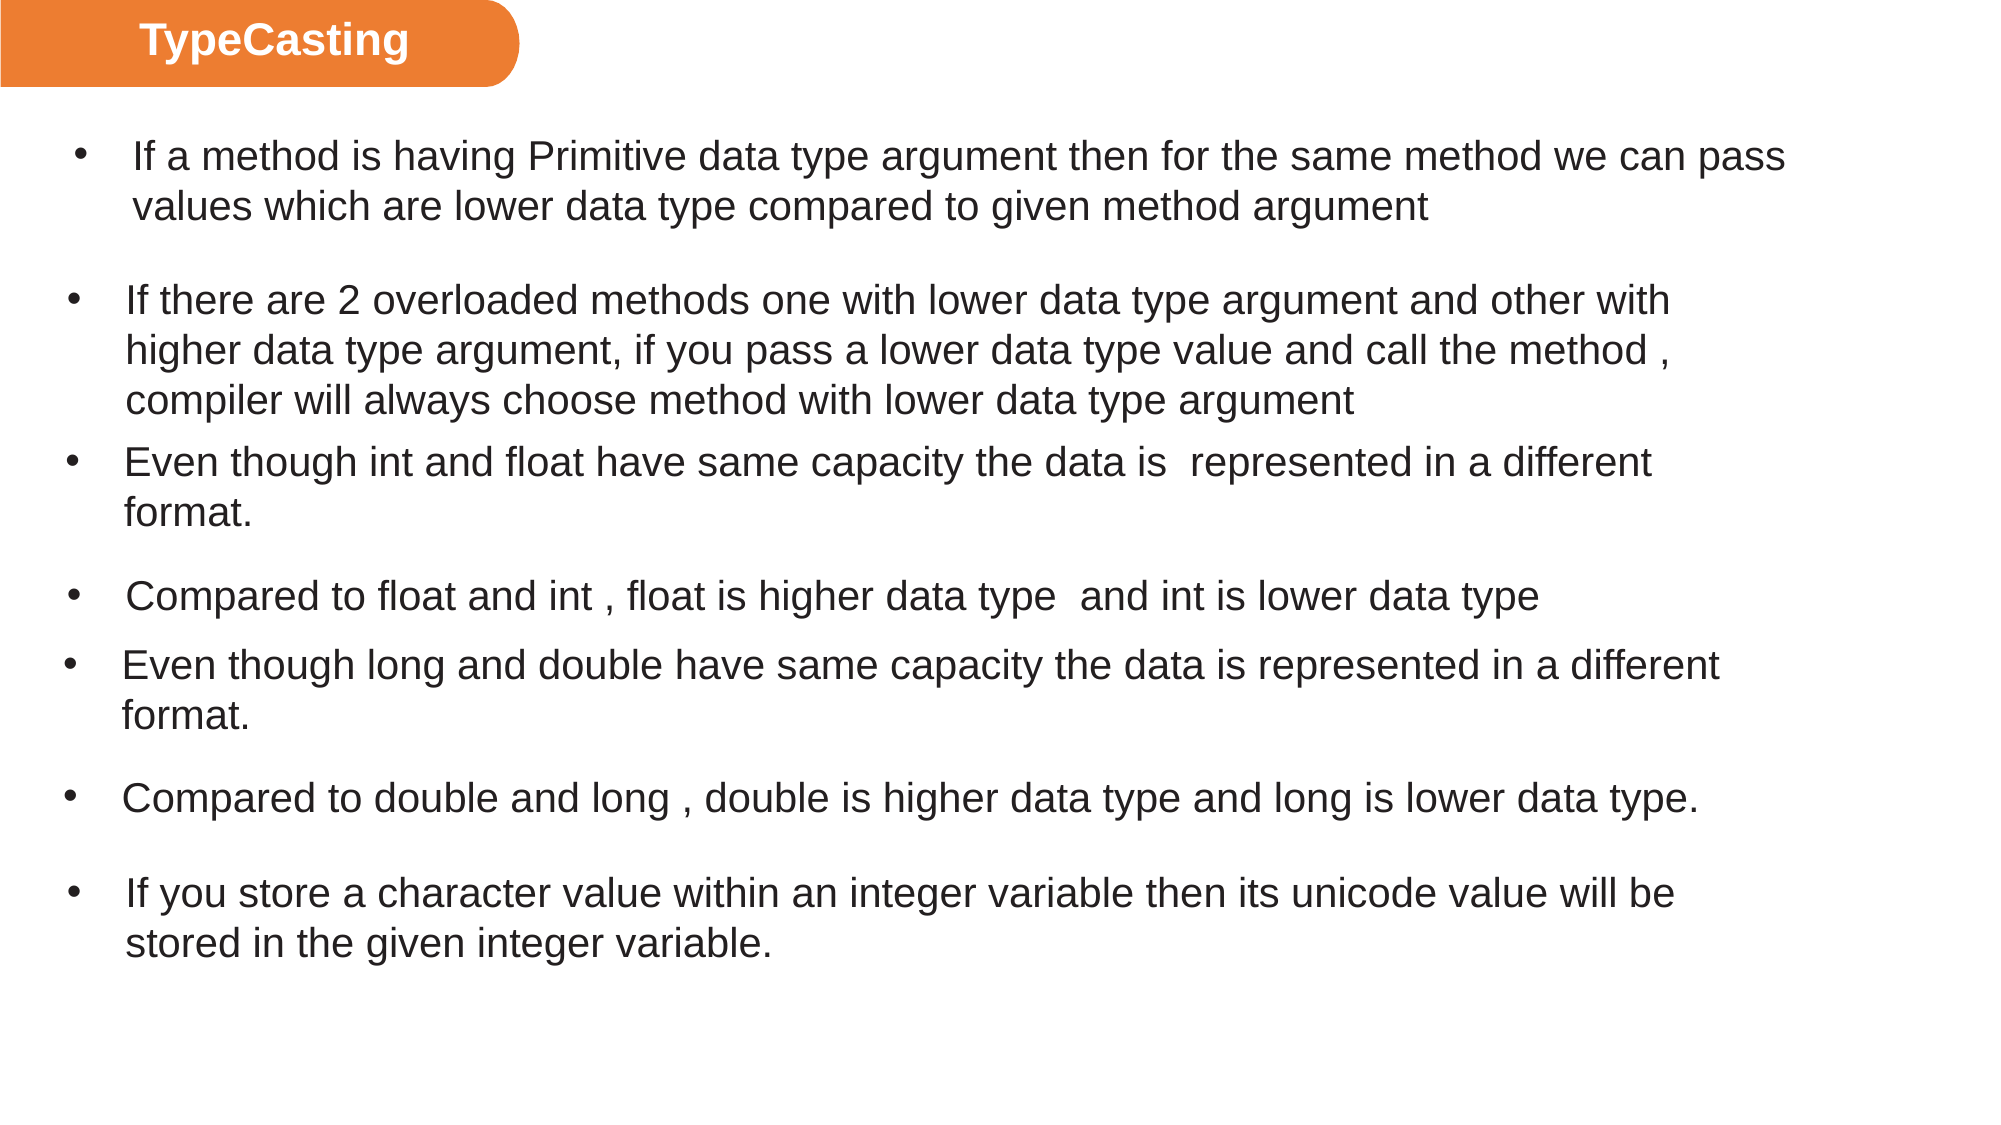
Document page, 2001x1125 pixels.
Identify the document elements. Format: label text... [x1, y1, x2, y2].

text_box If a method is having Primitive data type argument then for the same method we can pass values which are lower data type compared to given method argument [66, 123, 1799, 234]
text_box Compared to float and int , float is higher data type and int is lower data type [59, 563, 1733, 624]
text_box If you store a character value within an integer variable then its unicode value will be stored in the given integer variable. [59, 860, 1733, 971]
text_box Even though long and double have same capacity the data is represented in a different format. [56, 633, 1730, 743]
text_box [0, 0, 520, 88]
text_box Compared to double and long , double is higher data type and long is lower data type. [56, 765, 1730, 826]
text_box Even though int and float have same capacity the data is represented in a different format. [58, 430, 1703, 540]
text_box If there are 2 overloaded methods one with lower data type argument and other with higher data type argument, if you pass a lower data type value and call the method , compiler will always choose method with lower data type argument [59, 218, 1733, 428]
